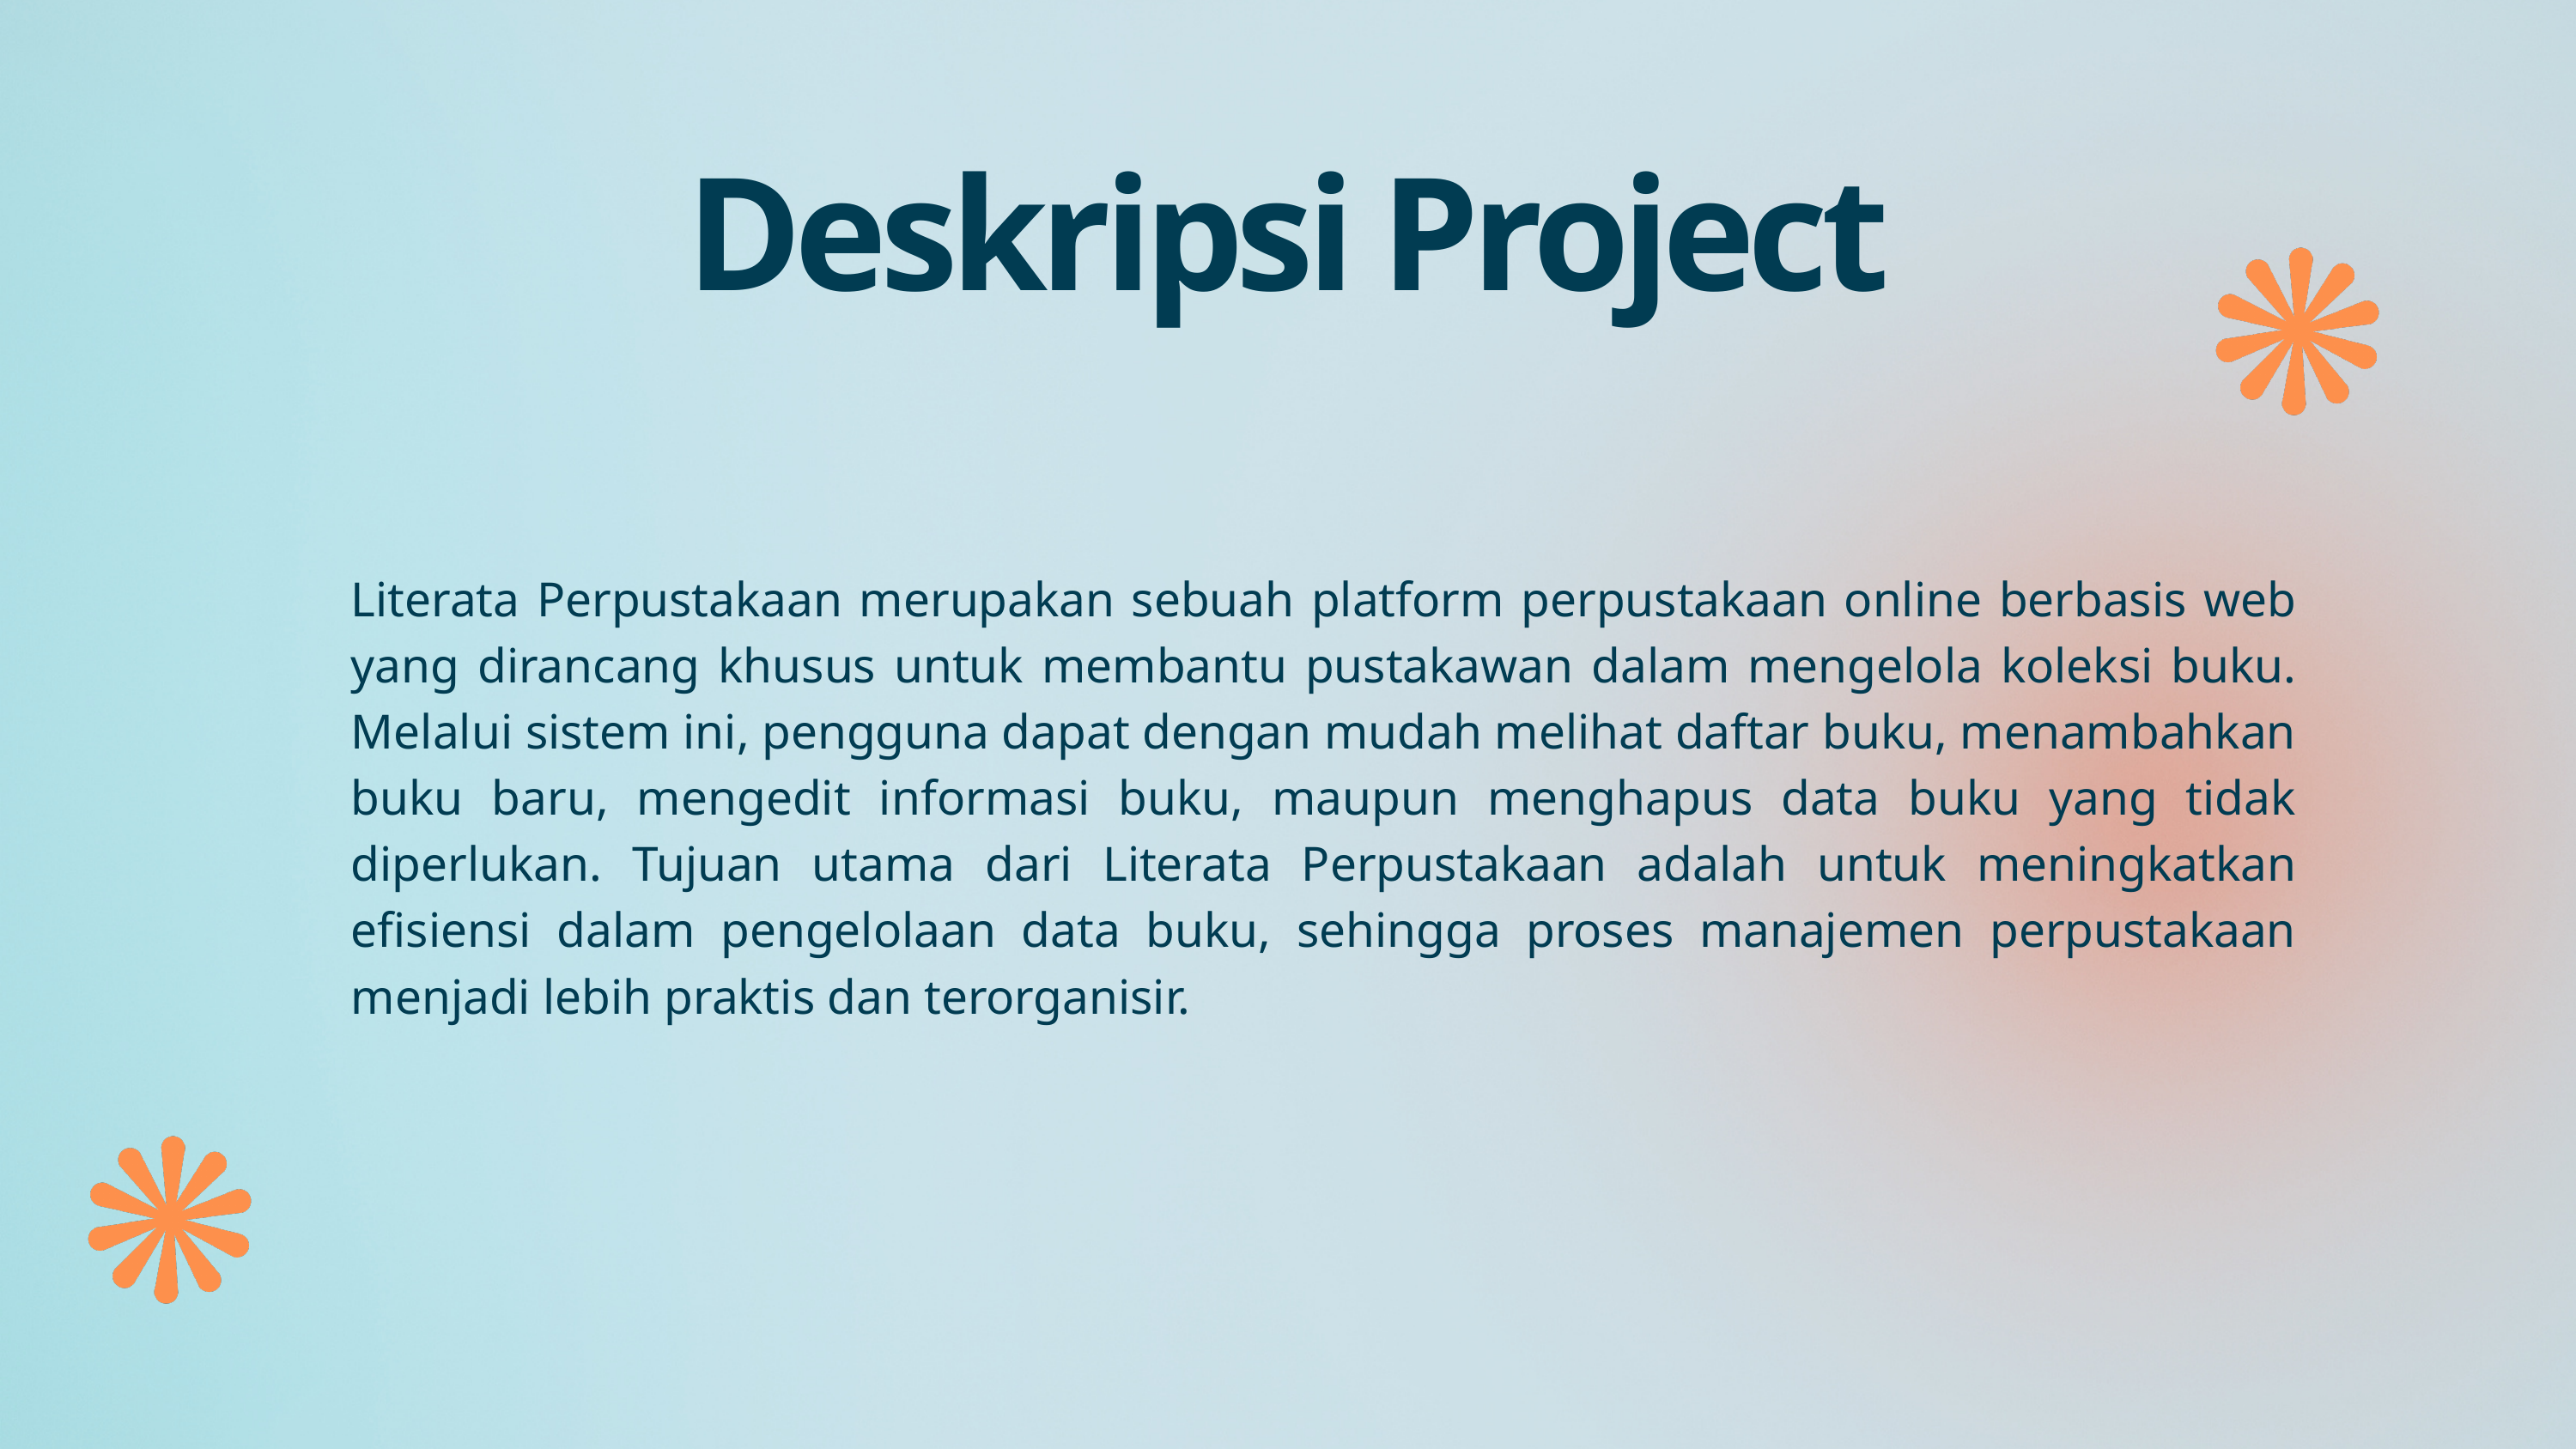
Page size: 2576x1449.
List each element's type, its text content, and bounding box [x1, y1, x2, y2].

text_box Deskripsi Project [211, 165, 2365, 322]
text_box [87, 1136, 252, 1304]
text_box [0, 0, 2576, 1449]
text_box [2215, 247, 2380, 416]
text_box Literata Perpustakaan merupakan sebuah platform perpustakaan online berbasis web yang dirancang khusus untuk membantu pustakawan dalam mengelola koleksi buku. Melalui sistem ini, pengguna dapat dengan mudah melihat daftar buku, menambahkan buku baru, mengedit informasi buku, maupun menghapus data buku yang tidak diperlukan. Tujuan utama dari Literata Perpustakaan adalah untuk meningkatkan efisiensi dalam pengelolaan data buku, sehingga proses manajemen perpustakaan menjadi lebih praktis dan terorganisir. [350, 559, 2298, 1024]
